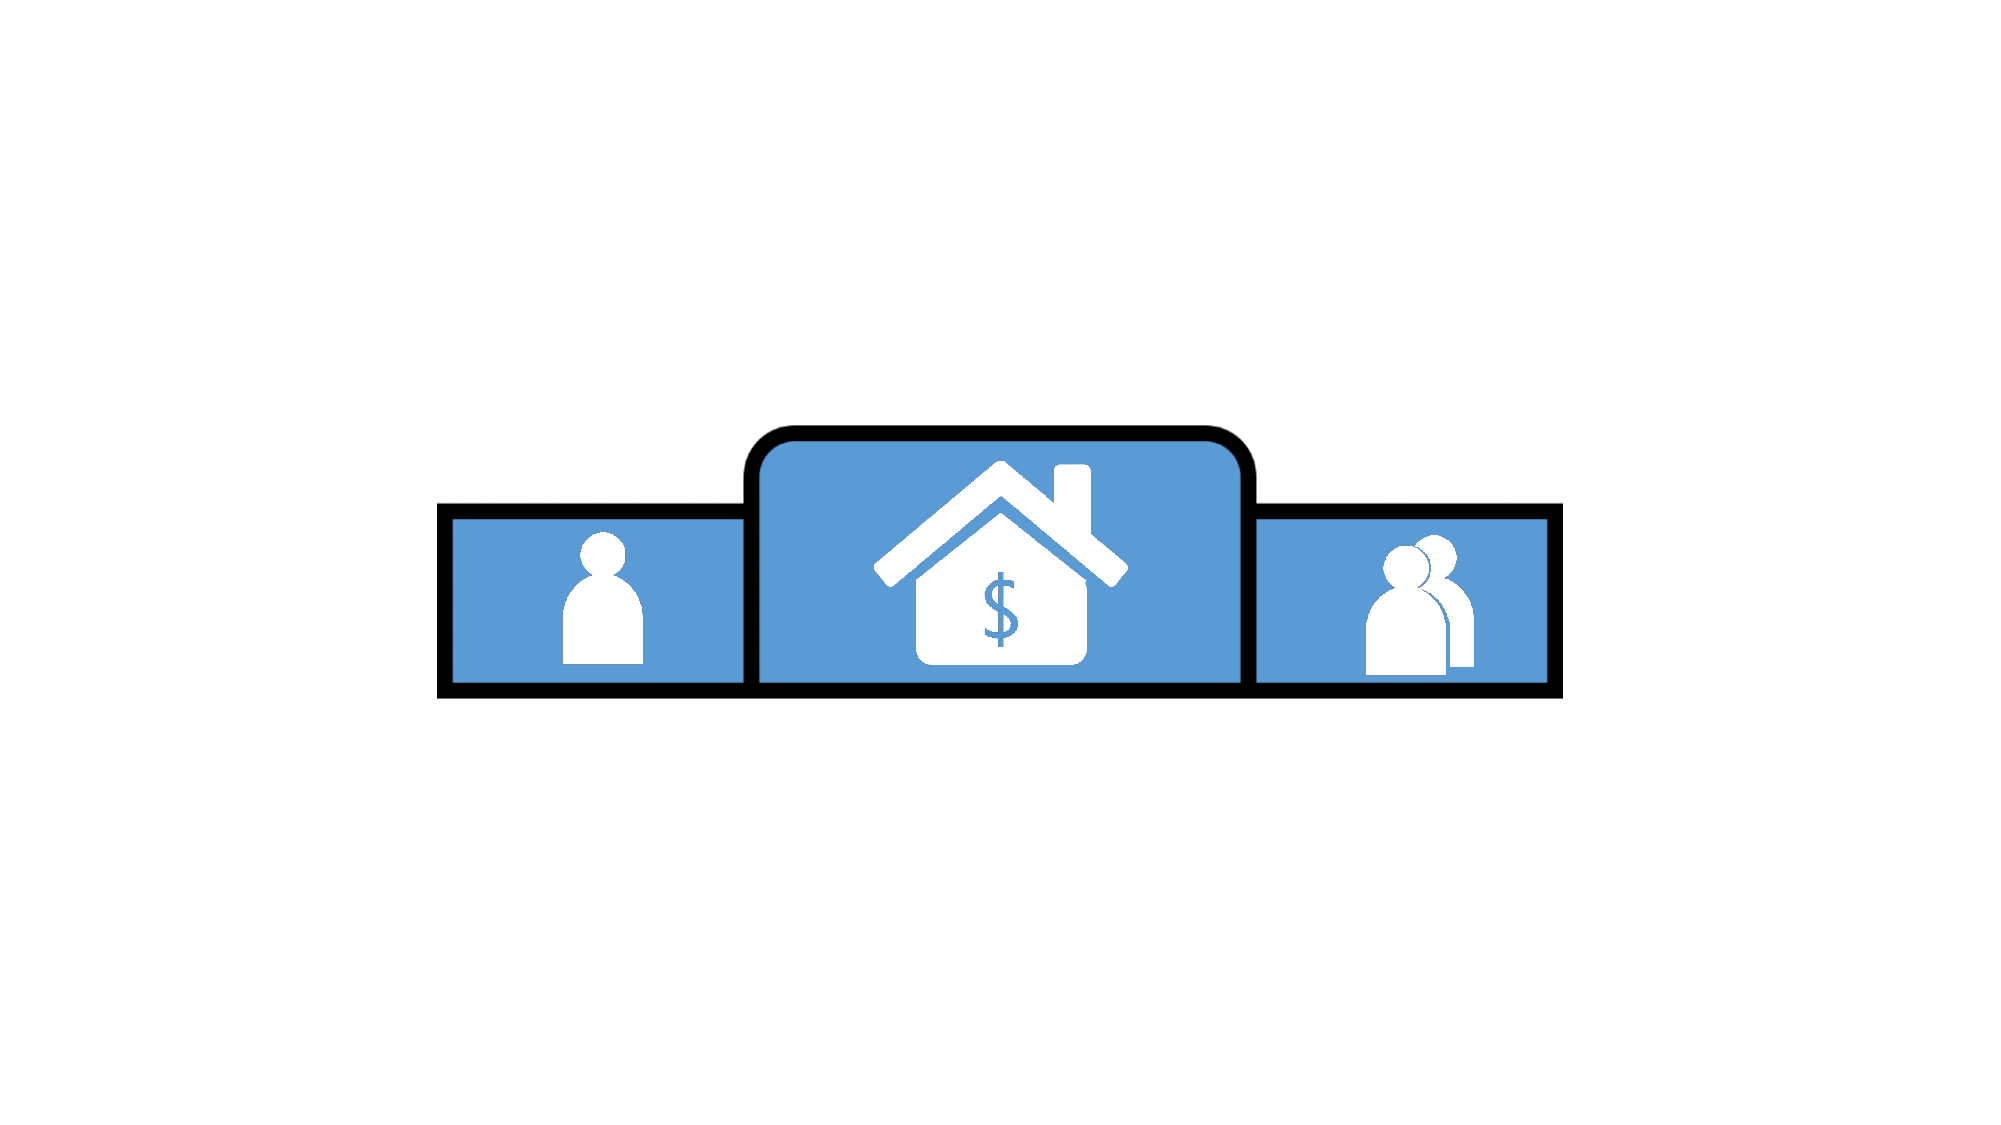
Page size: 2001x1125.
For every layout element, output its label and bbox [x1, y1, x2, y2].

picture [437, 0, 1563, 1125]
